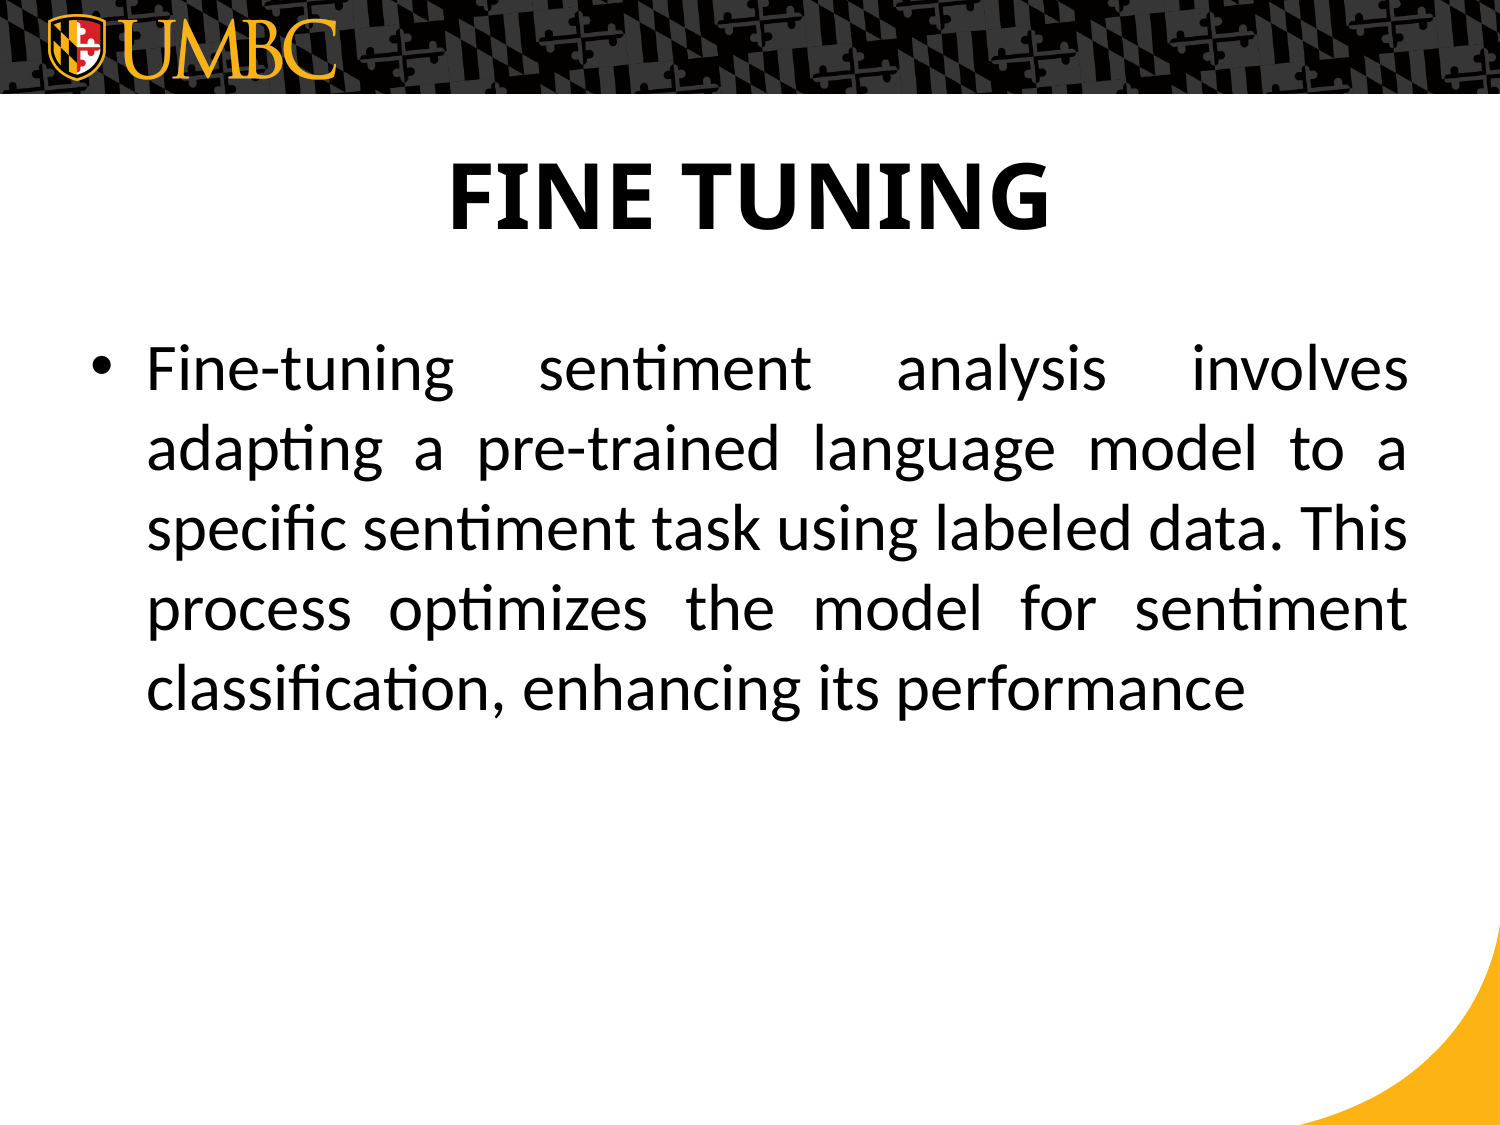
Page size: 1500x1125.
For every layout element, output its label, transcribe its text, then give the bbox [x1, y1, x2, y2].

picture [0, 0, 1500, 94]
title FINE TUNING [75, 98, 1425, 287]
picture [1299, 921, 1500, 1125]
list Fine-tuning sentiment analysis involves adapting a pre-trained language model to a specific sentiment task using labeled data. This process optimizes the model for sentiment classification, enhancing its performance [75, 316, 1425, 1005]
